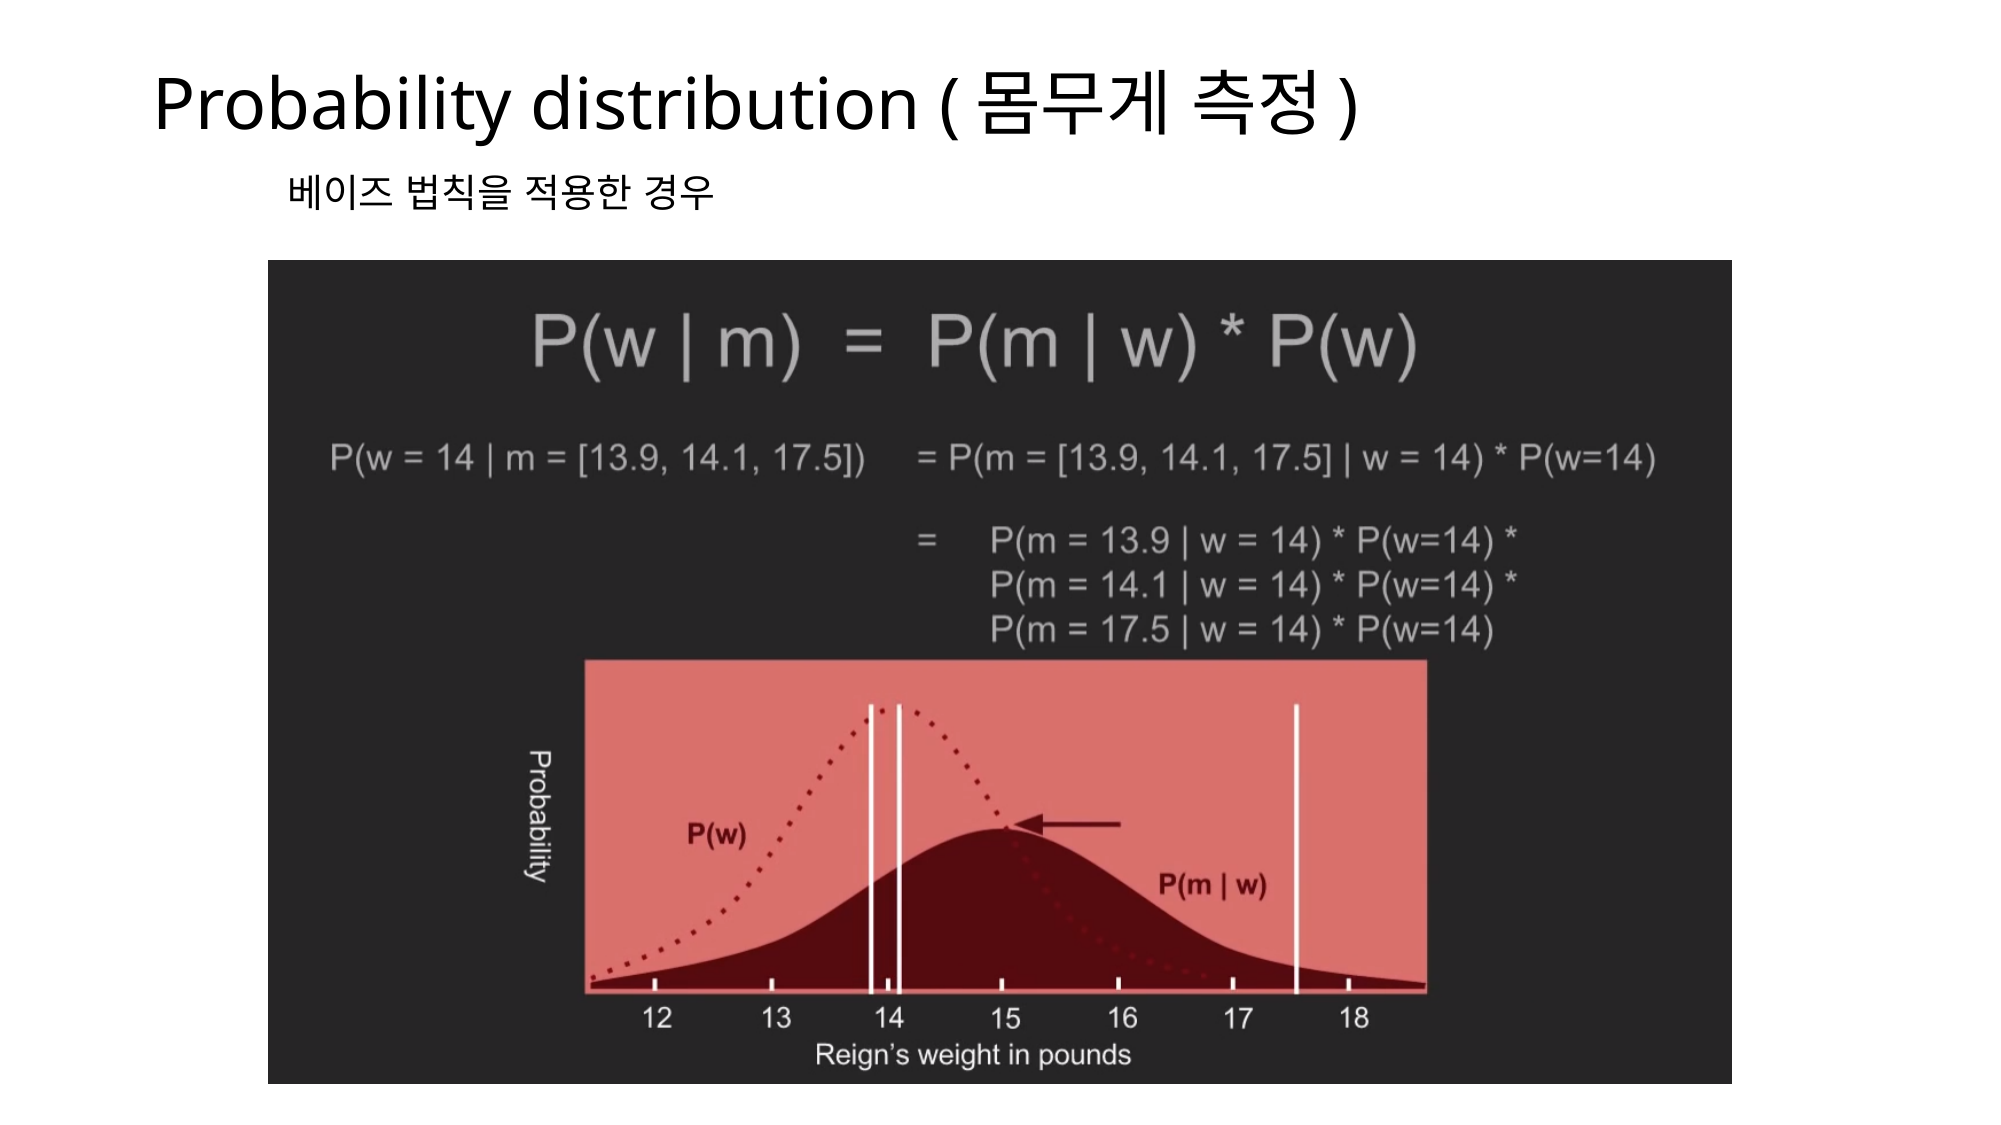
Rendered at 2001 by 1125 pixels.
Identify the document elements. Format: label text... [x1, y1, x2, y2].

text_box [137, 404, 1863, 1119]
title Probability distribution (몸무게 측정) 베이즈 법칙을 적용한 경우 [137, 59, 1863, 278]
picture [268, 260, 1732, 1084]
